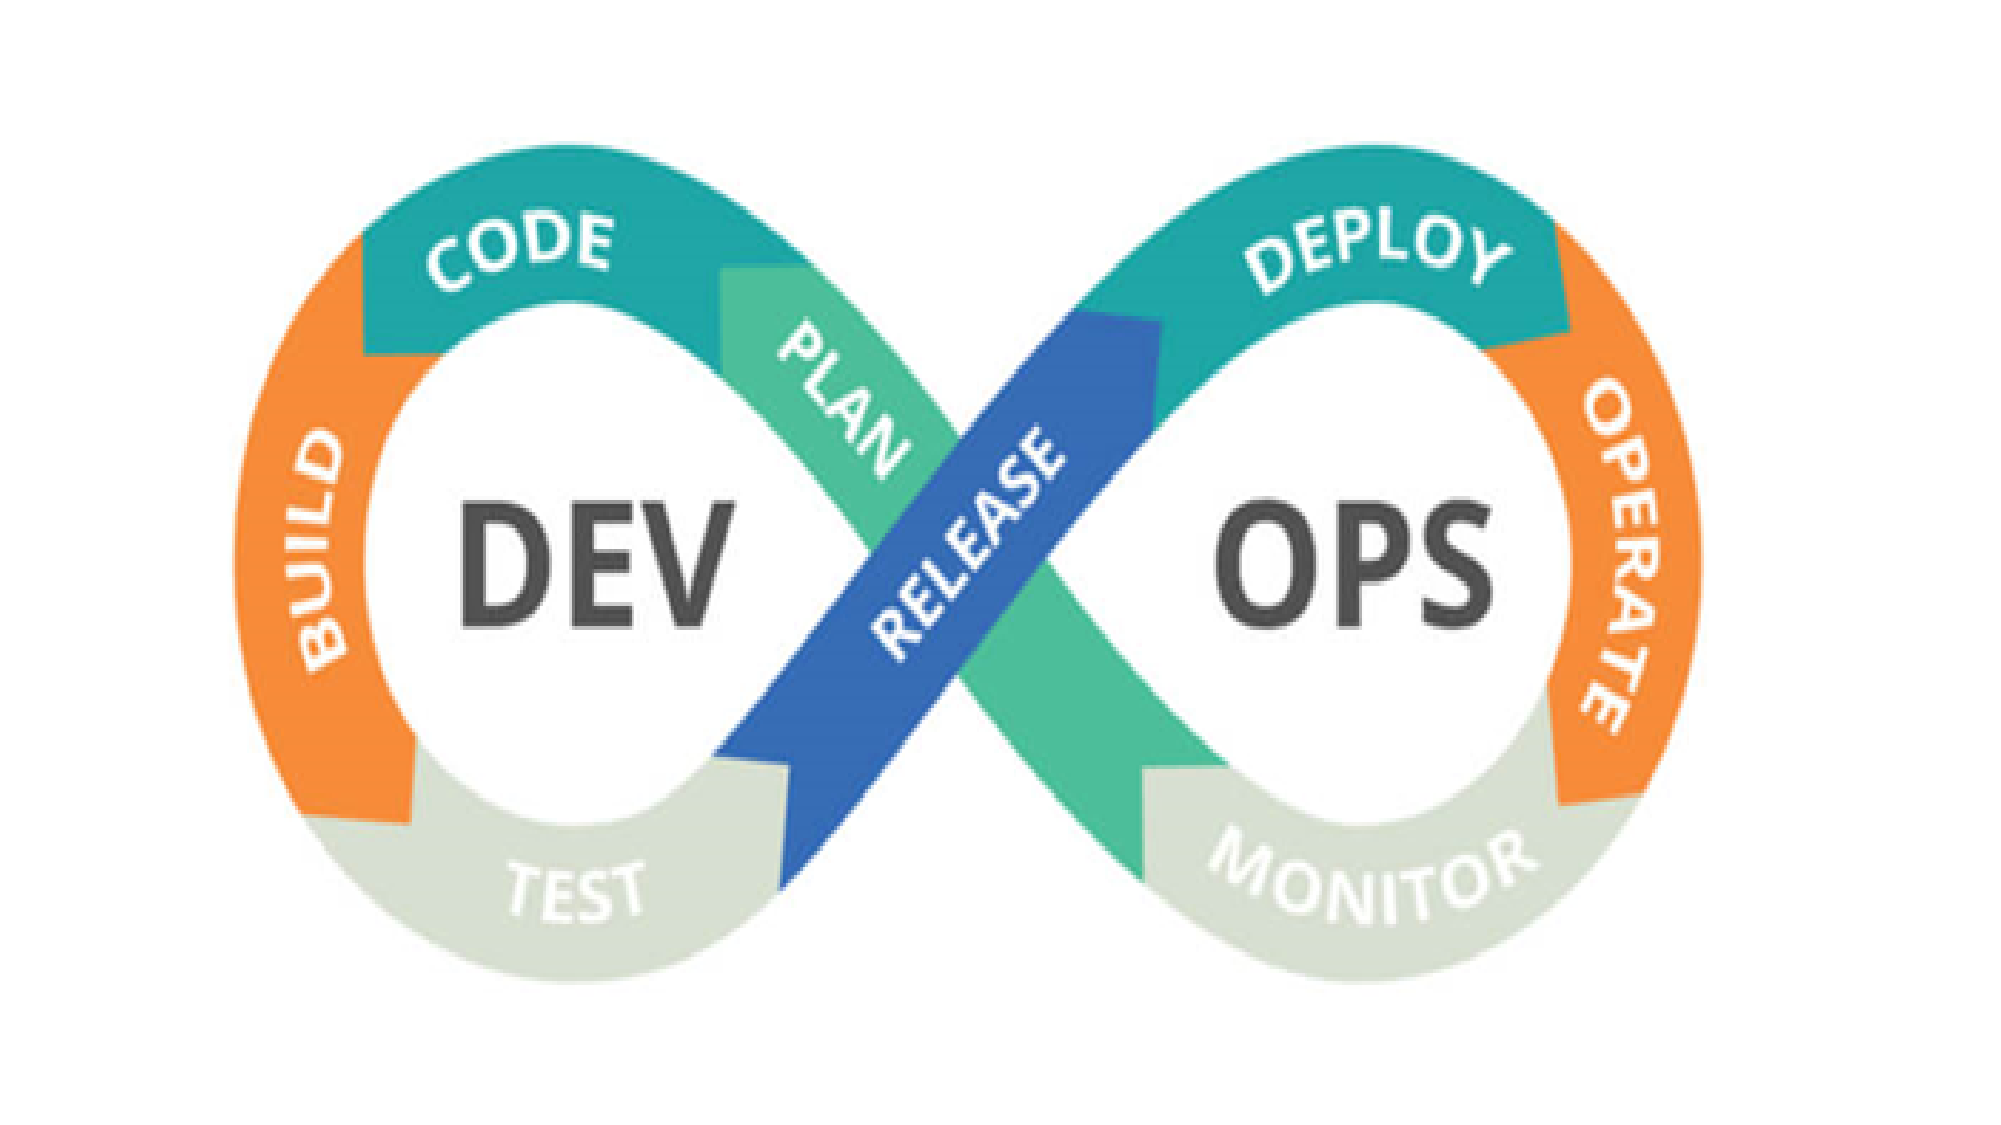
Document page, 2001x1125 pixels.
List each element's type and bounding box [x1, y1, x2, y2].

picture [210, 0, 1747, 1063]
